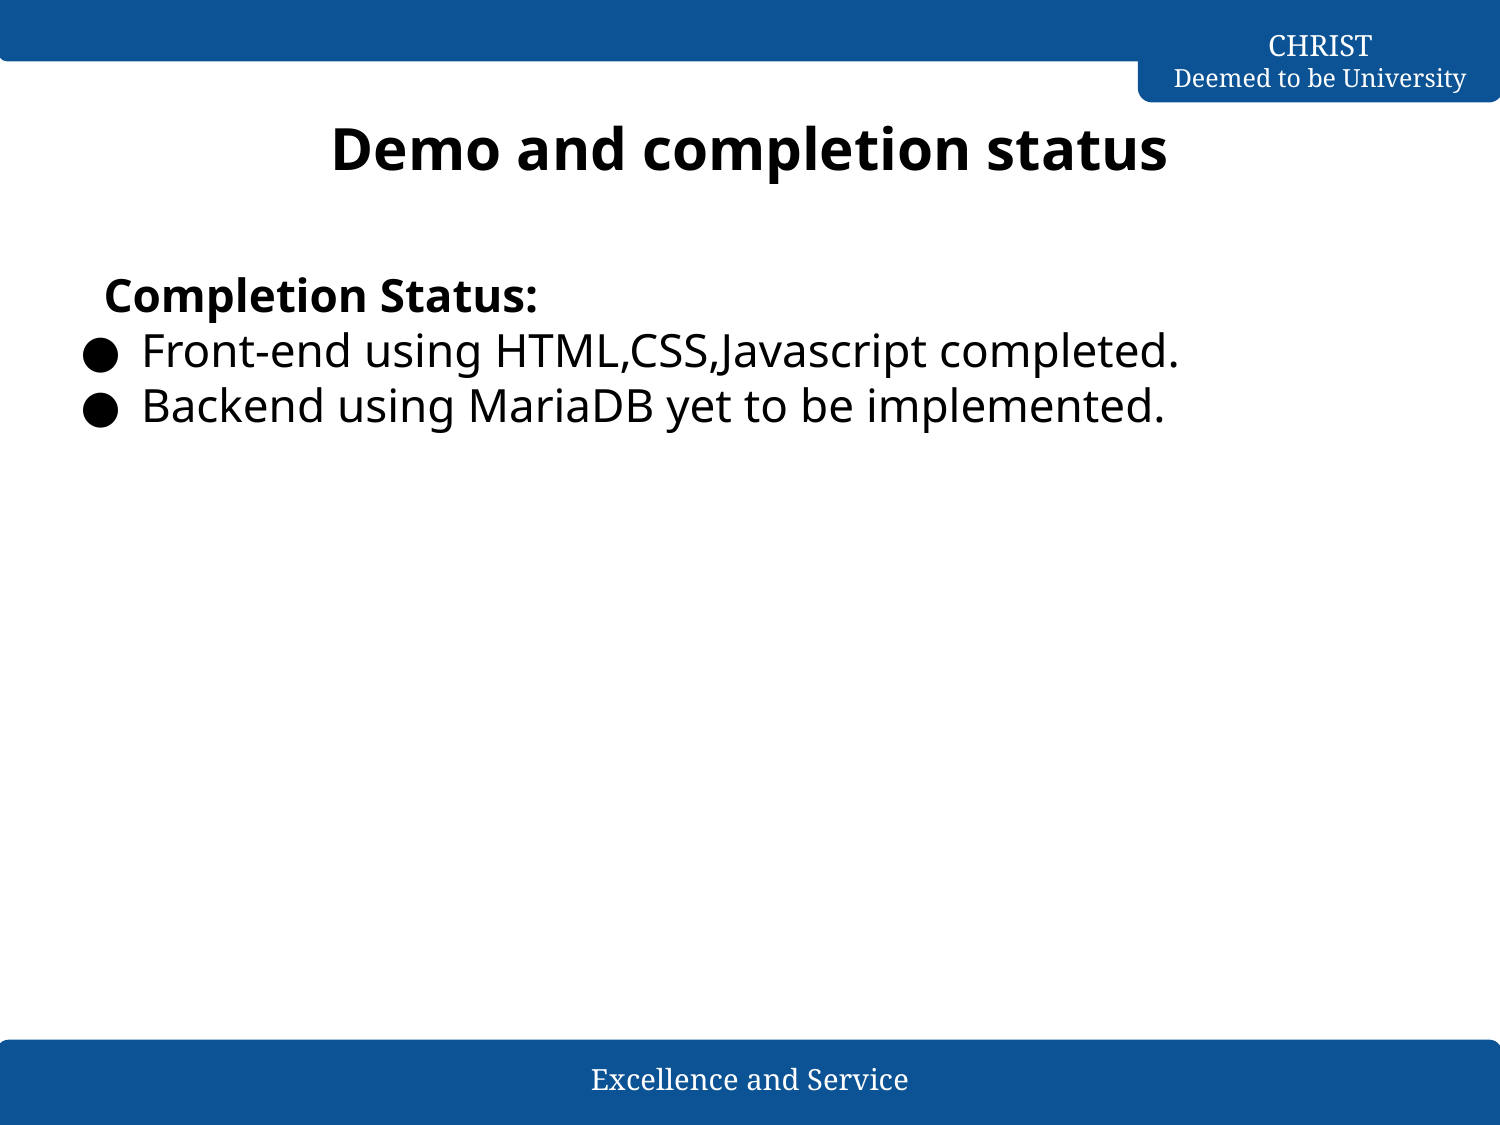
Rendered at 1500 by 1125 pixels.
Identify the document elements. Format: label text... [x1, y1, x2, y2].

list Completion Status: Front-end using HTML,CSS,Javascript completed. Backend using MariaDB yet to be implemented. [51, 252, 1449, 1000]
title Demo and completion status [51, 97, 1449, 223]
